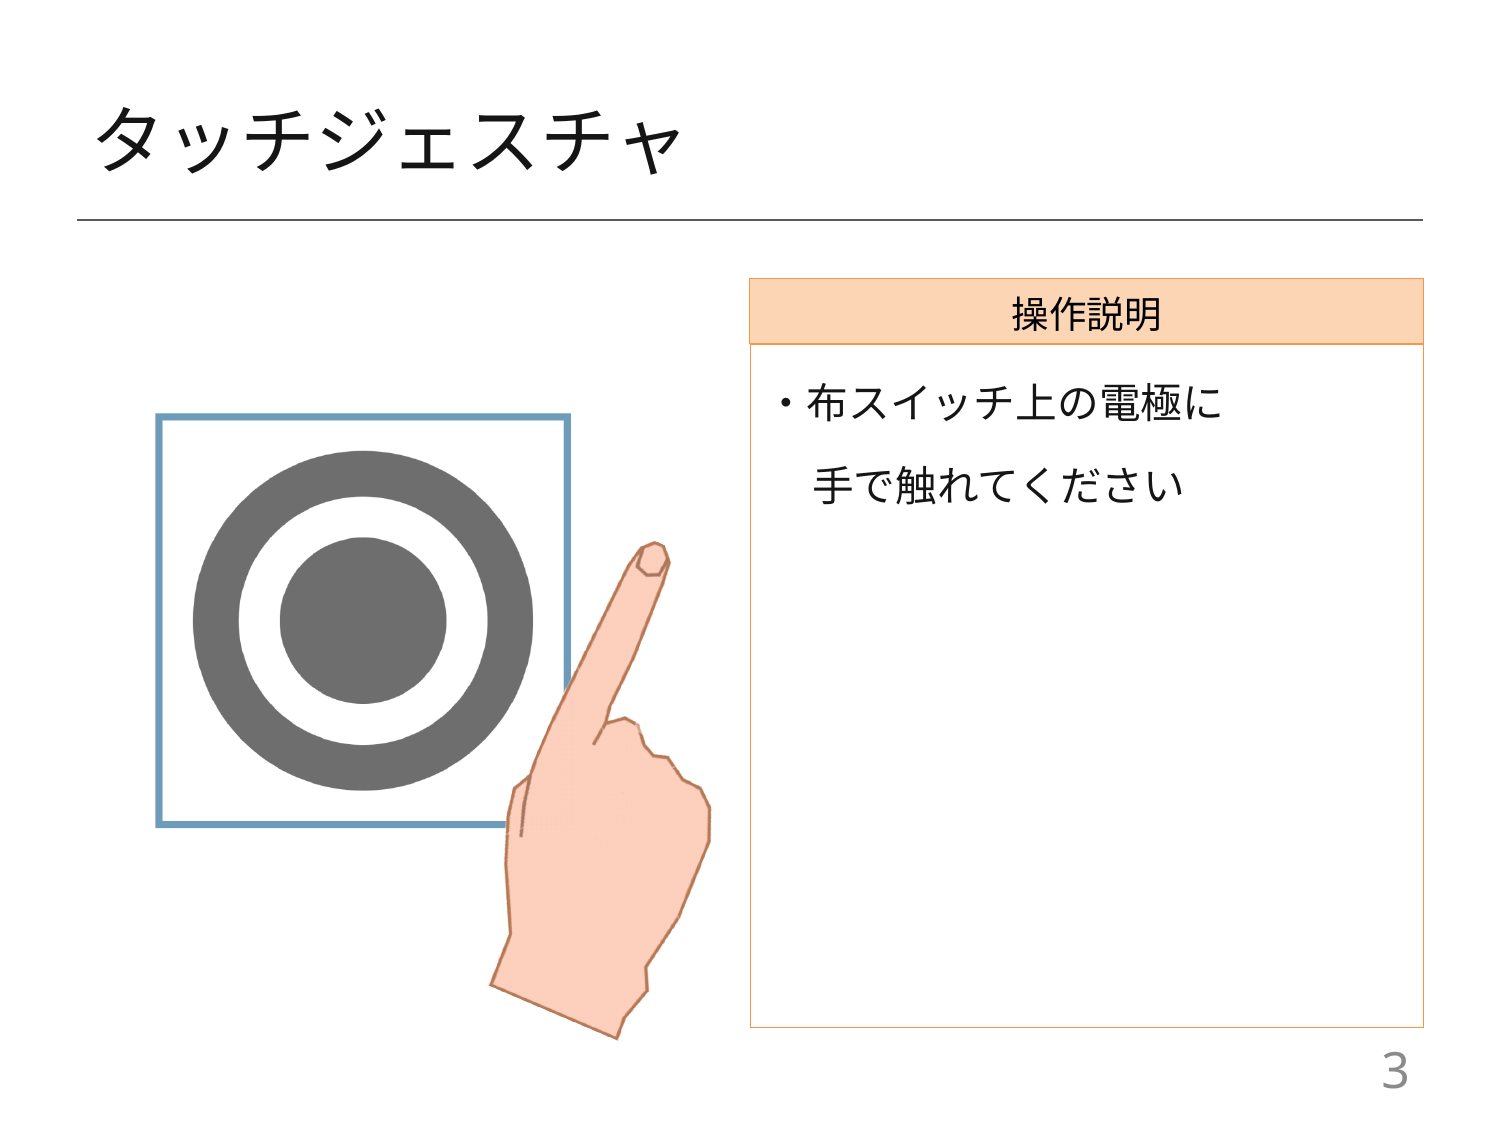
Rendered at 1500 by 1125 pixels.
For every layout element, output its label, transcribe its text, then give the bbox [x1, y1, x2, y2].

text_box 操作説明 [749, 278, 1424, 344]
list ・布スイッチ上の電極に 手で触れてください [750, 344, 1424, 1028]
slide_number 3 [1074, 1042, 1425, 1103]
picture [99, 311, 829, 1051]
title タッチジェスチャ [75, 45, 1425, 233]
